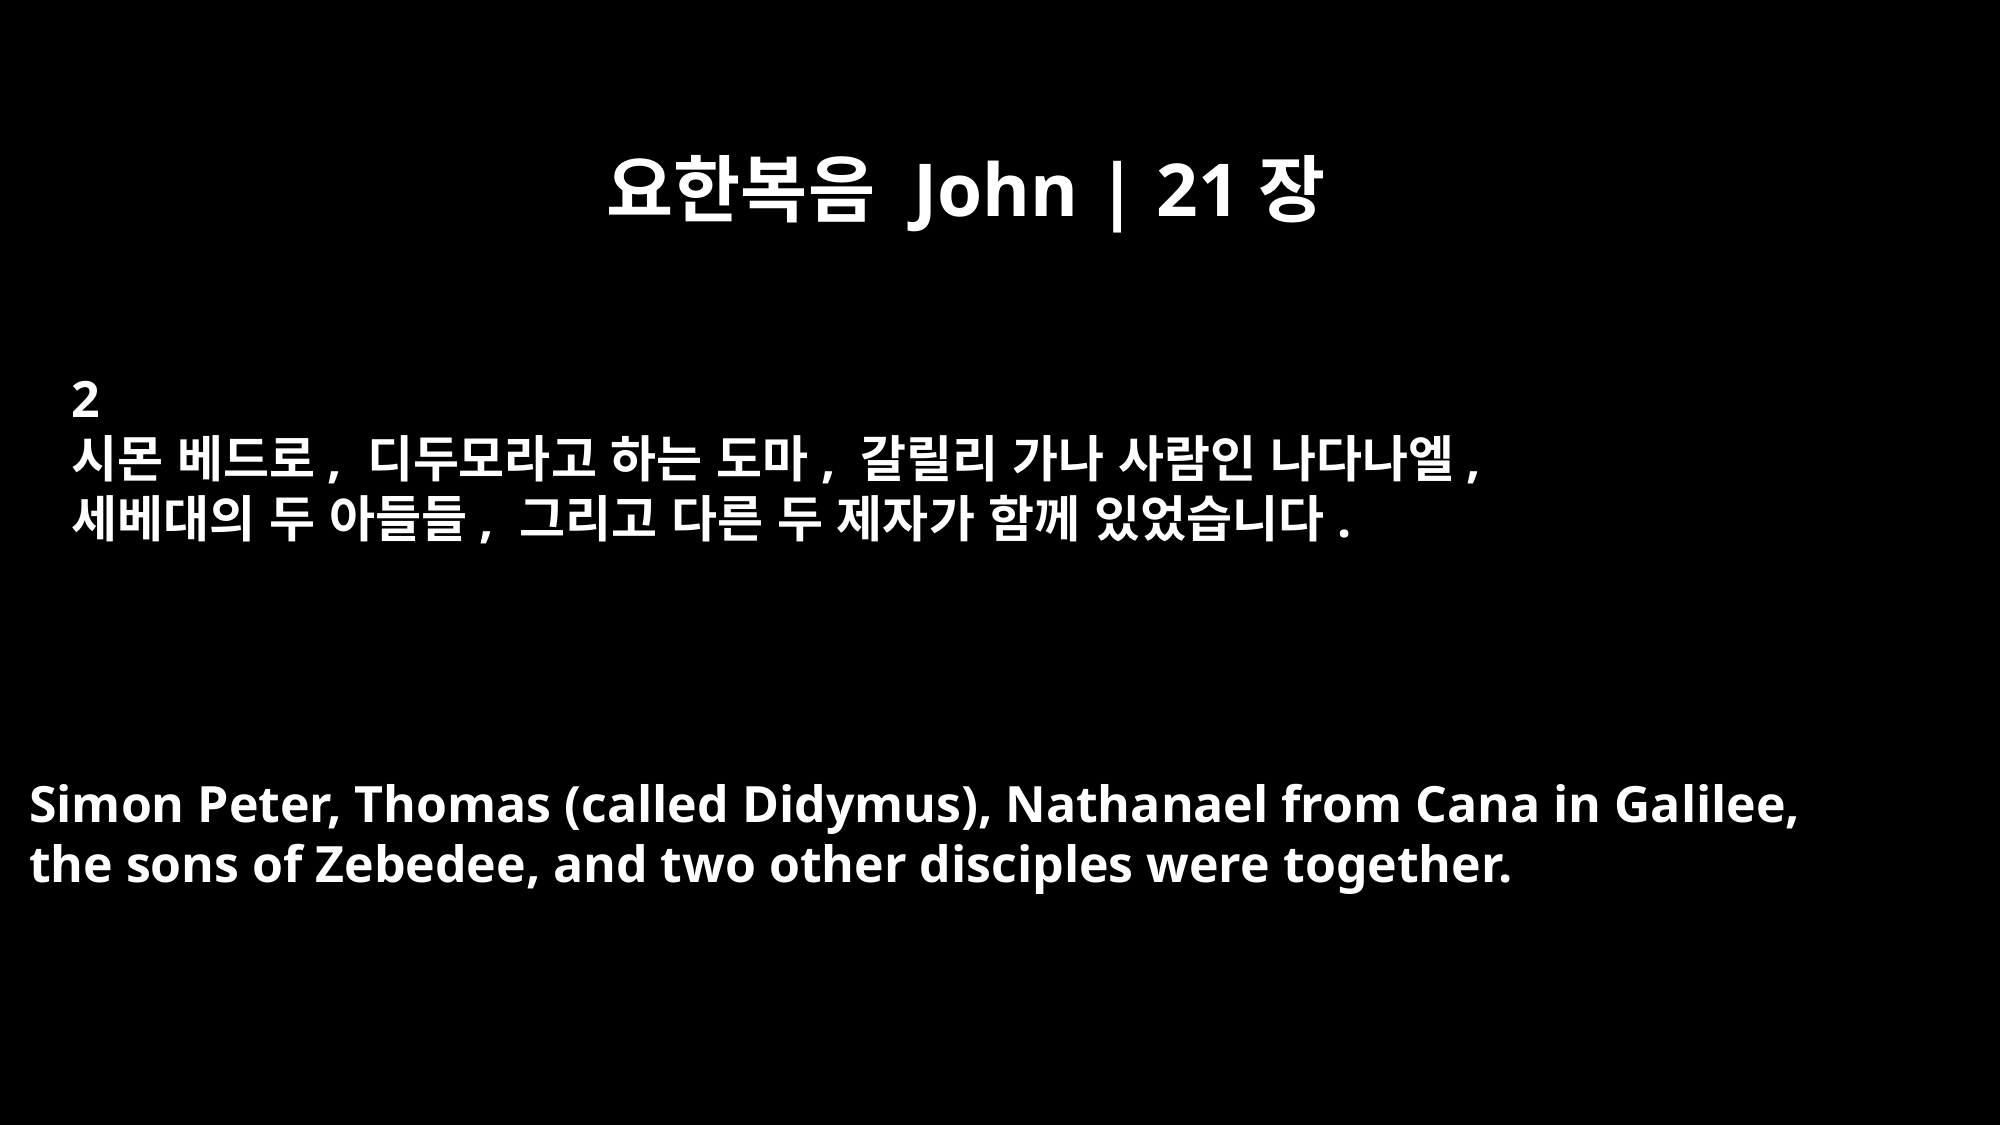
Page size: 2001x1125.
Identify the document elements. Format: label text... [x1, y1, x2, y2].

text_box 요한복음 John | 21장 [591, 136, 1341, 239]
text_box Simon Peter, Thomas (called Didymus), Nathanael from Cana in Galilee, the sons of Zebedee, and two other disciples were together. [14, 764, 1816, 900]
text_box 2 시몬 베드로, 디두모라고 하는 도마, 갈릴리 가나 사람인 나다나엘, 세베대의 두 아들들, 그리고 다른 두 제자가 함께 있었습니다. [57, 359, 1496, 555]
